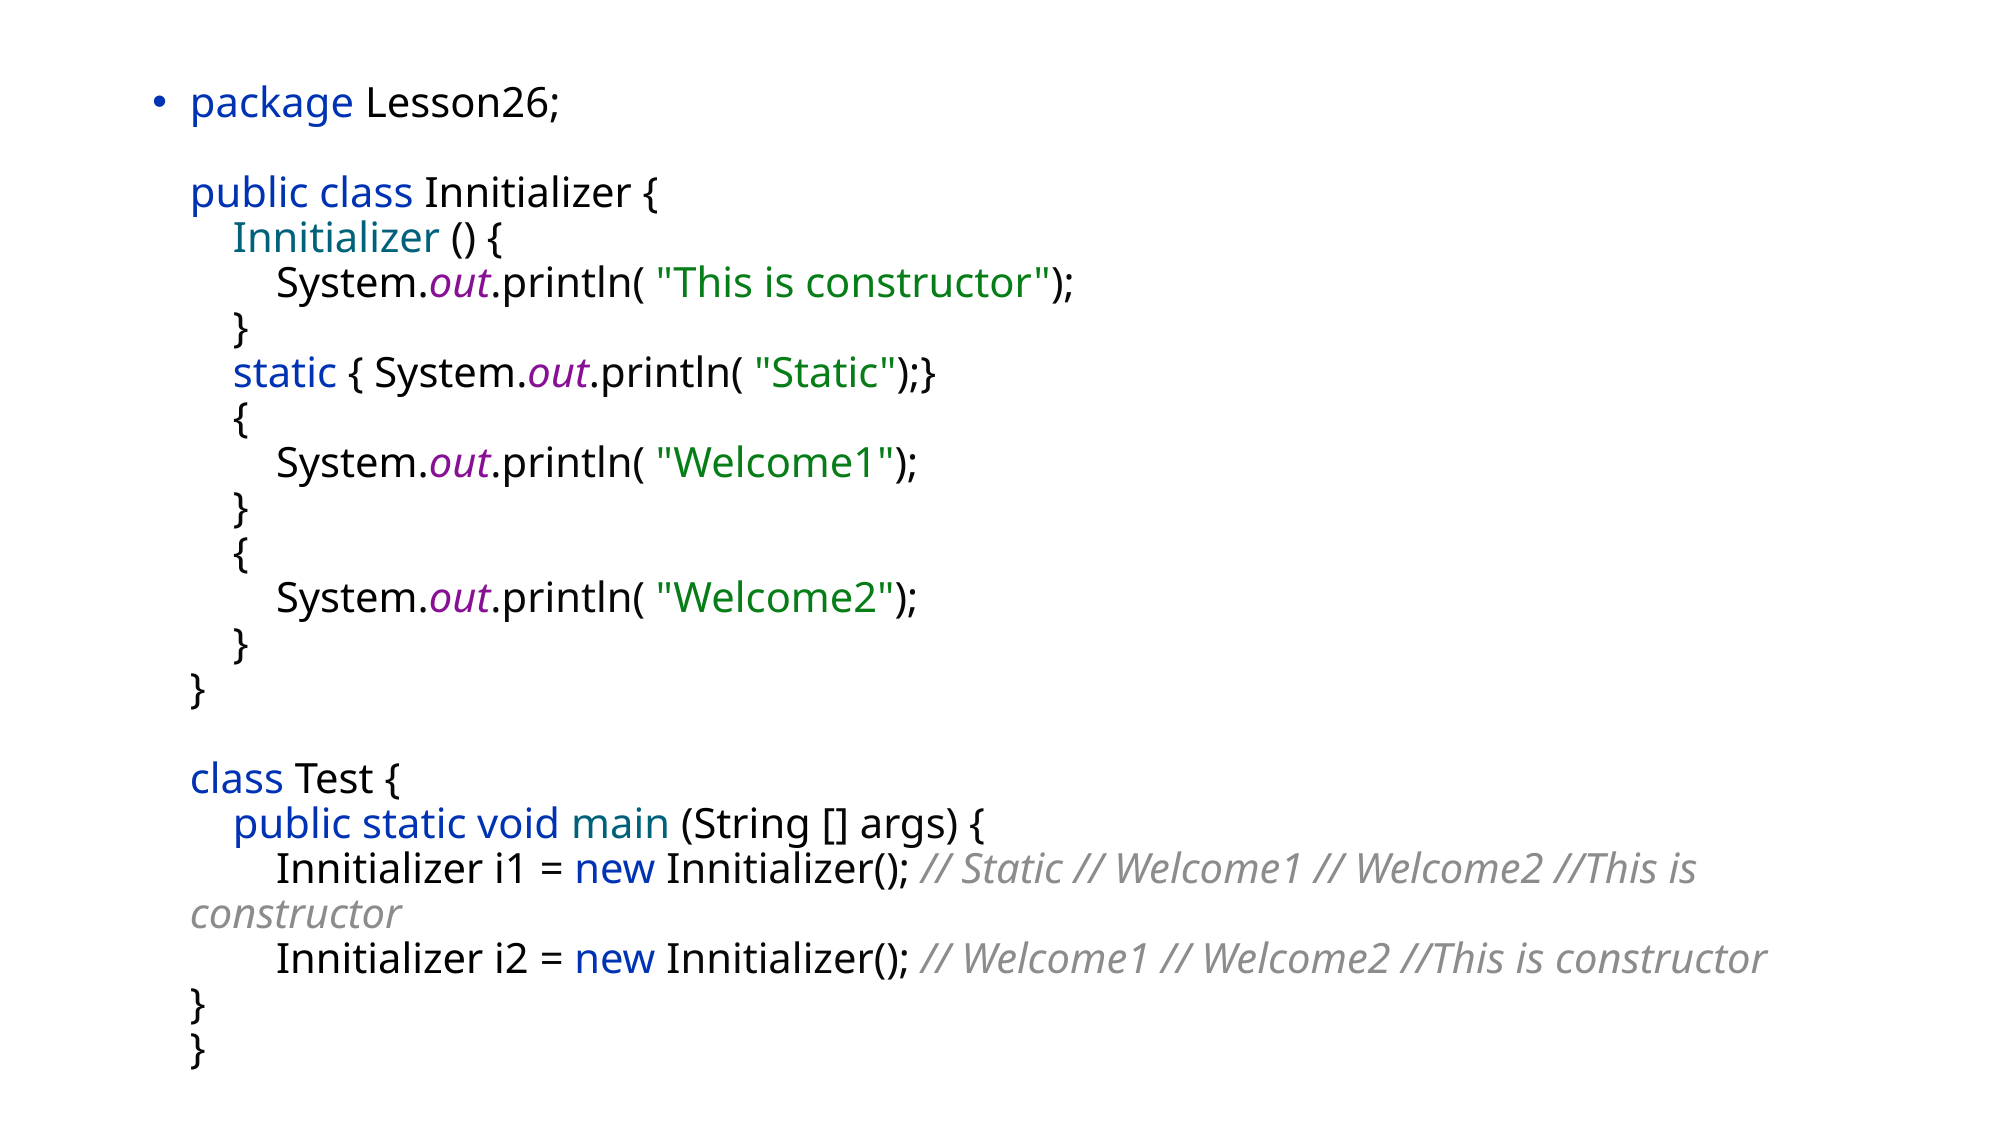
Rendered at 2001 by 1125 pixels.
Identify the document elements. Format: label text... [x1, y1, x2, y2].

list package Lesson26; public class Innitializer { Innitializer () { System.out.println( "This is constructor"); } static { System.out.println( "Static");} { System.out.println( "Welcome1"); } { System.out.println( "Welcome2"); } } class Test { public static void main (String [] args) { Innitializer i1 = new Innitializer(); // Static // Welcome1 // Welcome2 //This is constructor Innitializer i2 = new Innitializer(); // Welcome1 // Welcome2 //This is constructor } } [137, 73, 1863, 1106]
